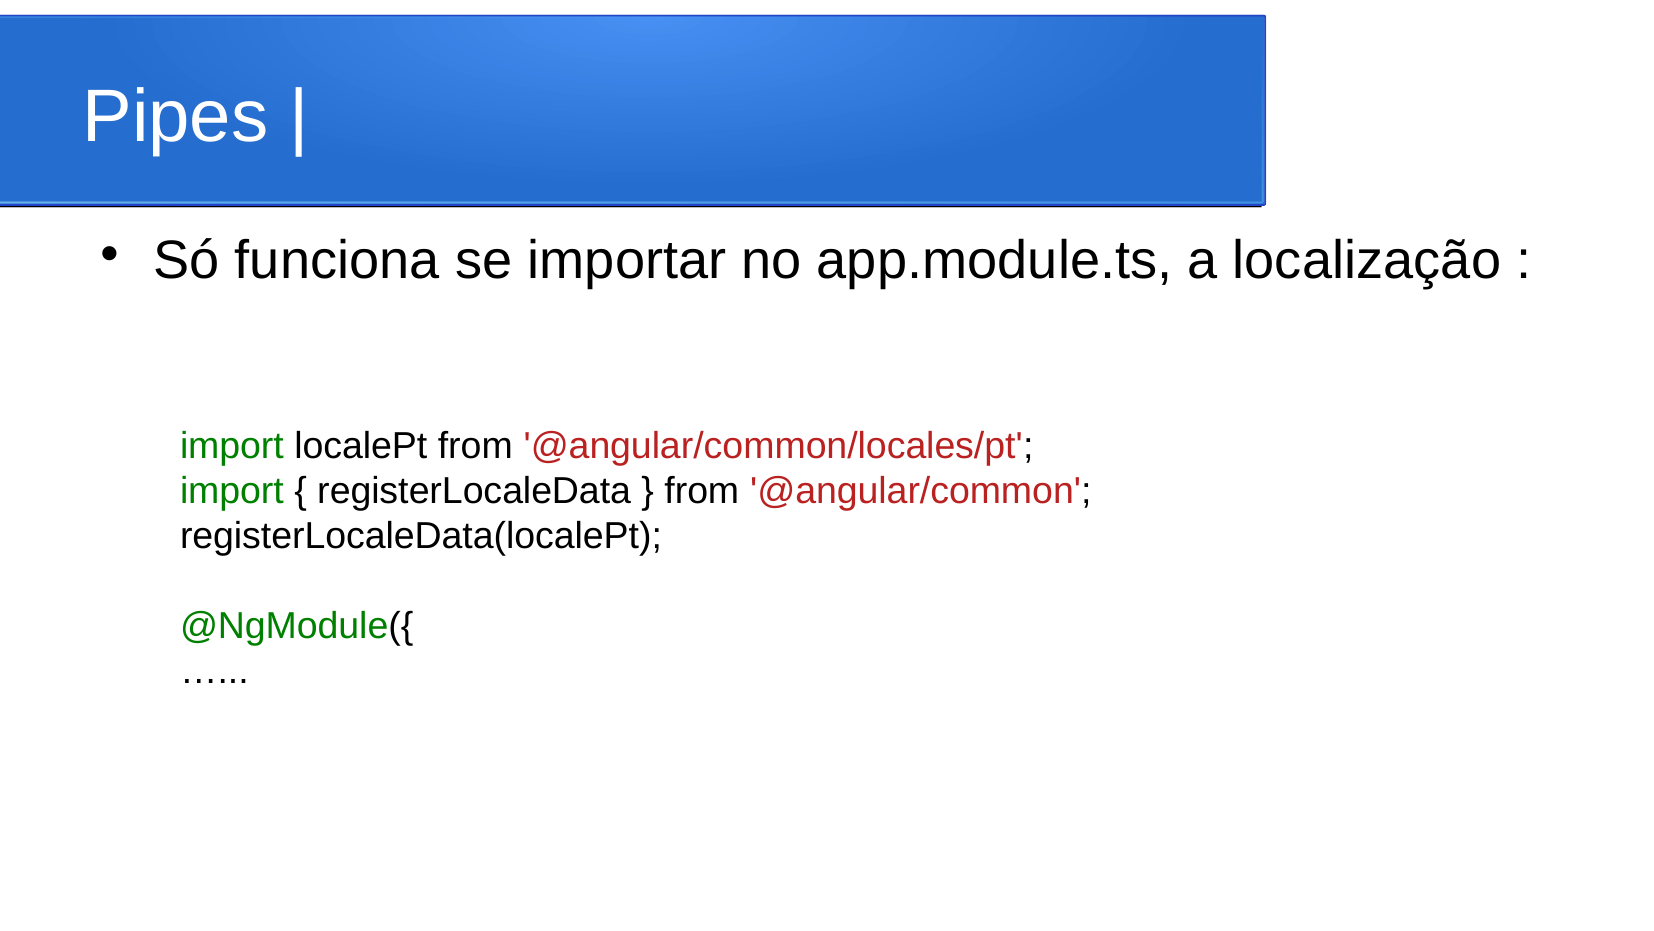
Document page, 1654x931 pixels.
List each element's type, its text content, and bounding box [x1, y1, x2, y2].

picture [0, 13, 1269, 211]
text_box Só funciona se importar no app.module.ts, a localização : [82, 224, 1571, 764]
text_box import localePt from '@angular/common/locales/pt'; import { registerLocaleData } from '@angular/common'; registerLocaleData(localePt); @NgModule({ …... [165, 413, 1158, 681]
text_box Pipes | [82, 35, 1235, 189]
